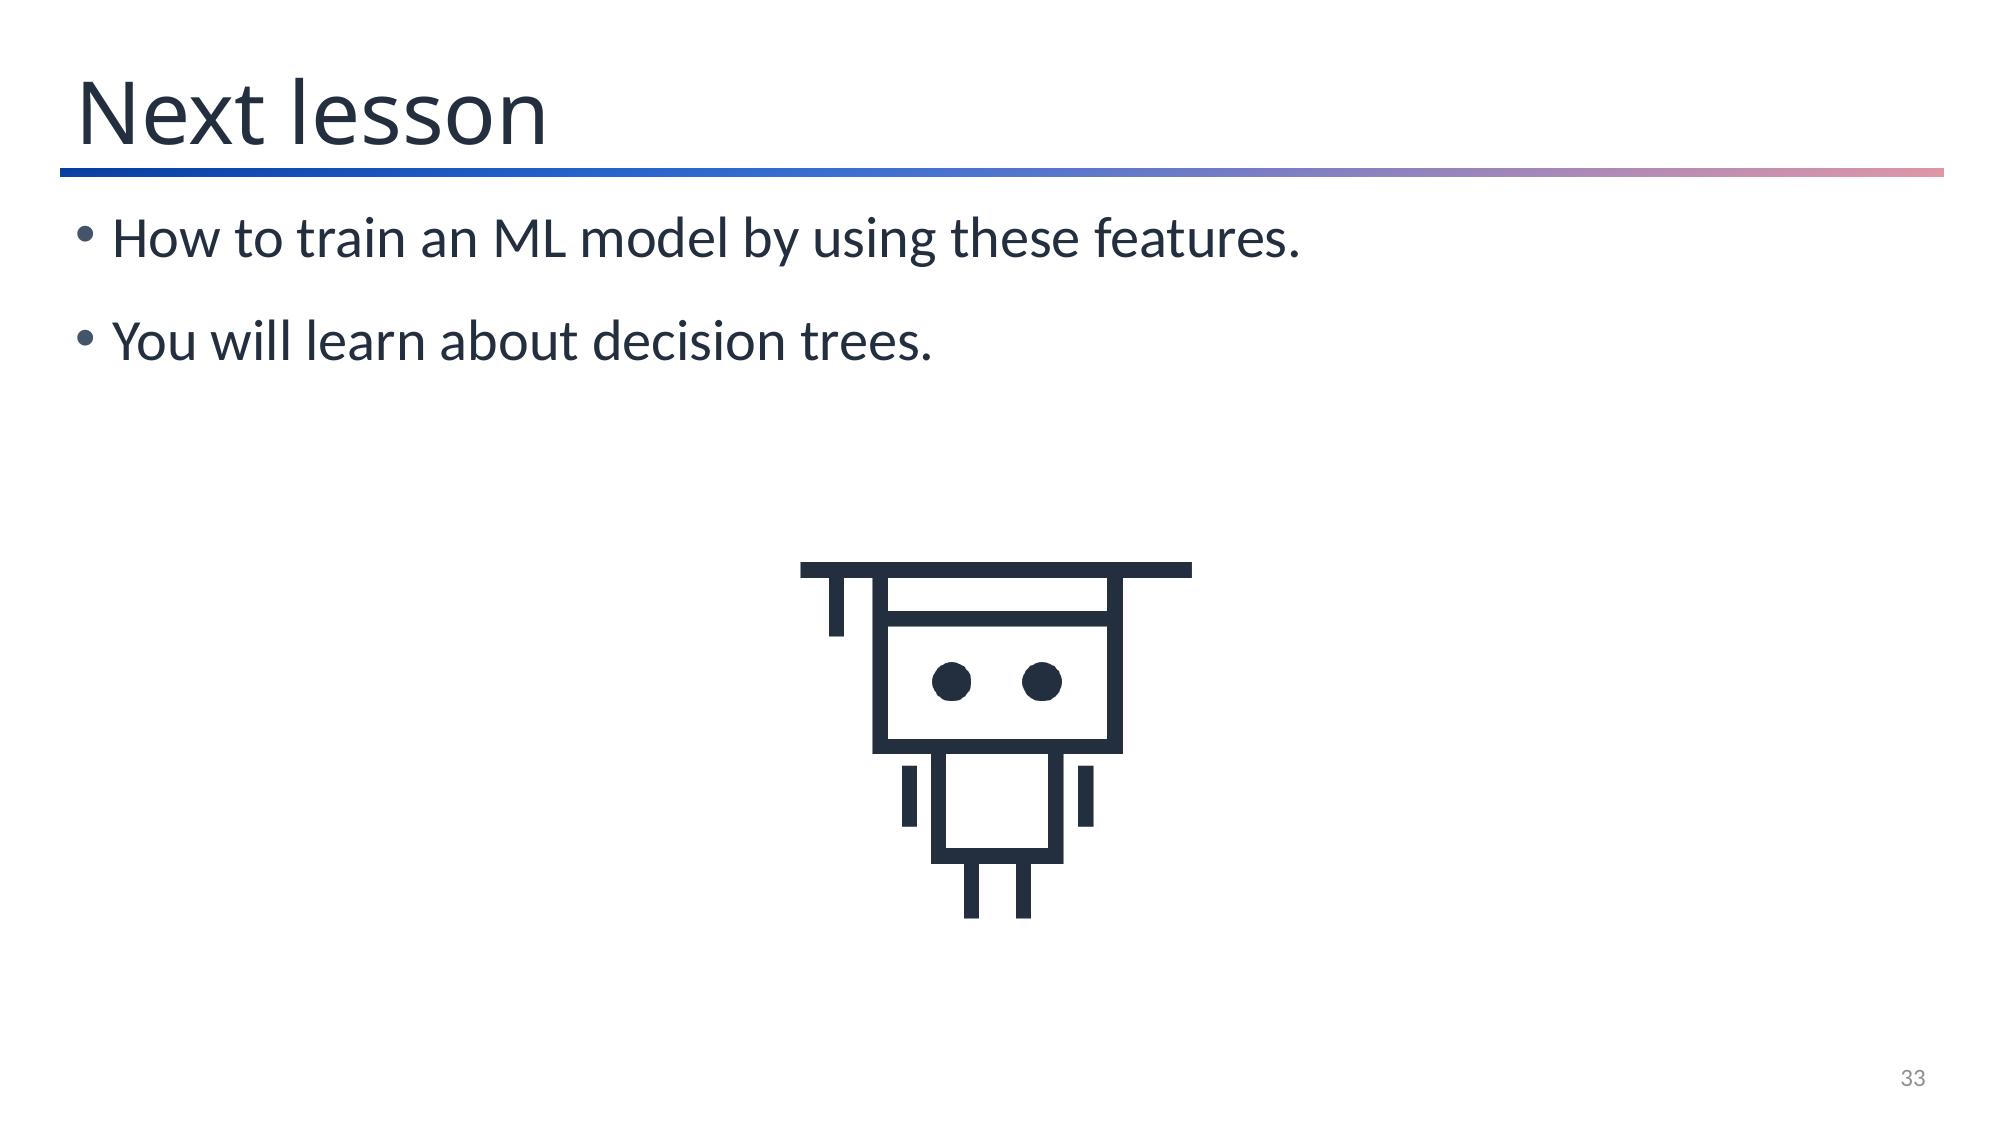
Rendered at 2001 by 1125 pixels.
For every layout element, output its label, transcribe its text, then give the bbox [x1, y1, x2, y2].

list How to train an ML model by using these features. You will learn about decision trees. [60, 191, 1941, 1055]
picture [60, 168, 1944, 177]
picture [799, 562, 1200, 926]
slide_number 33 [1861, 1057, 1941, 1095]
title Next lesson [60, 49, 1941, 170]
